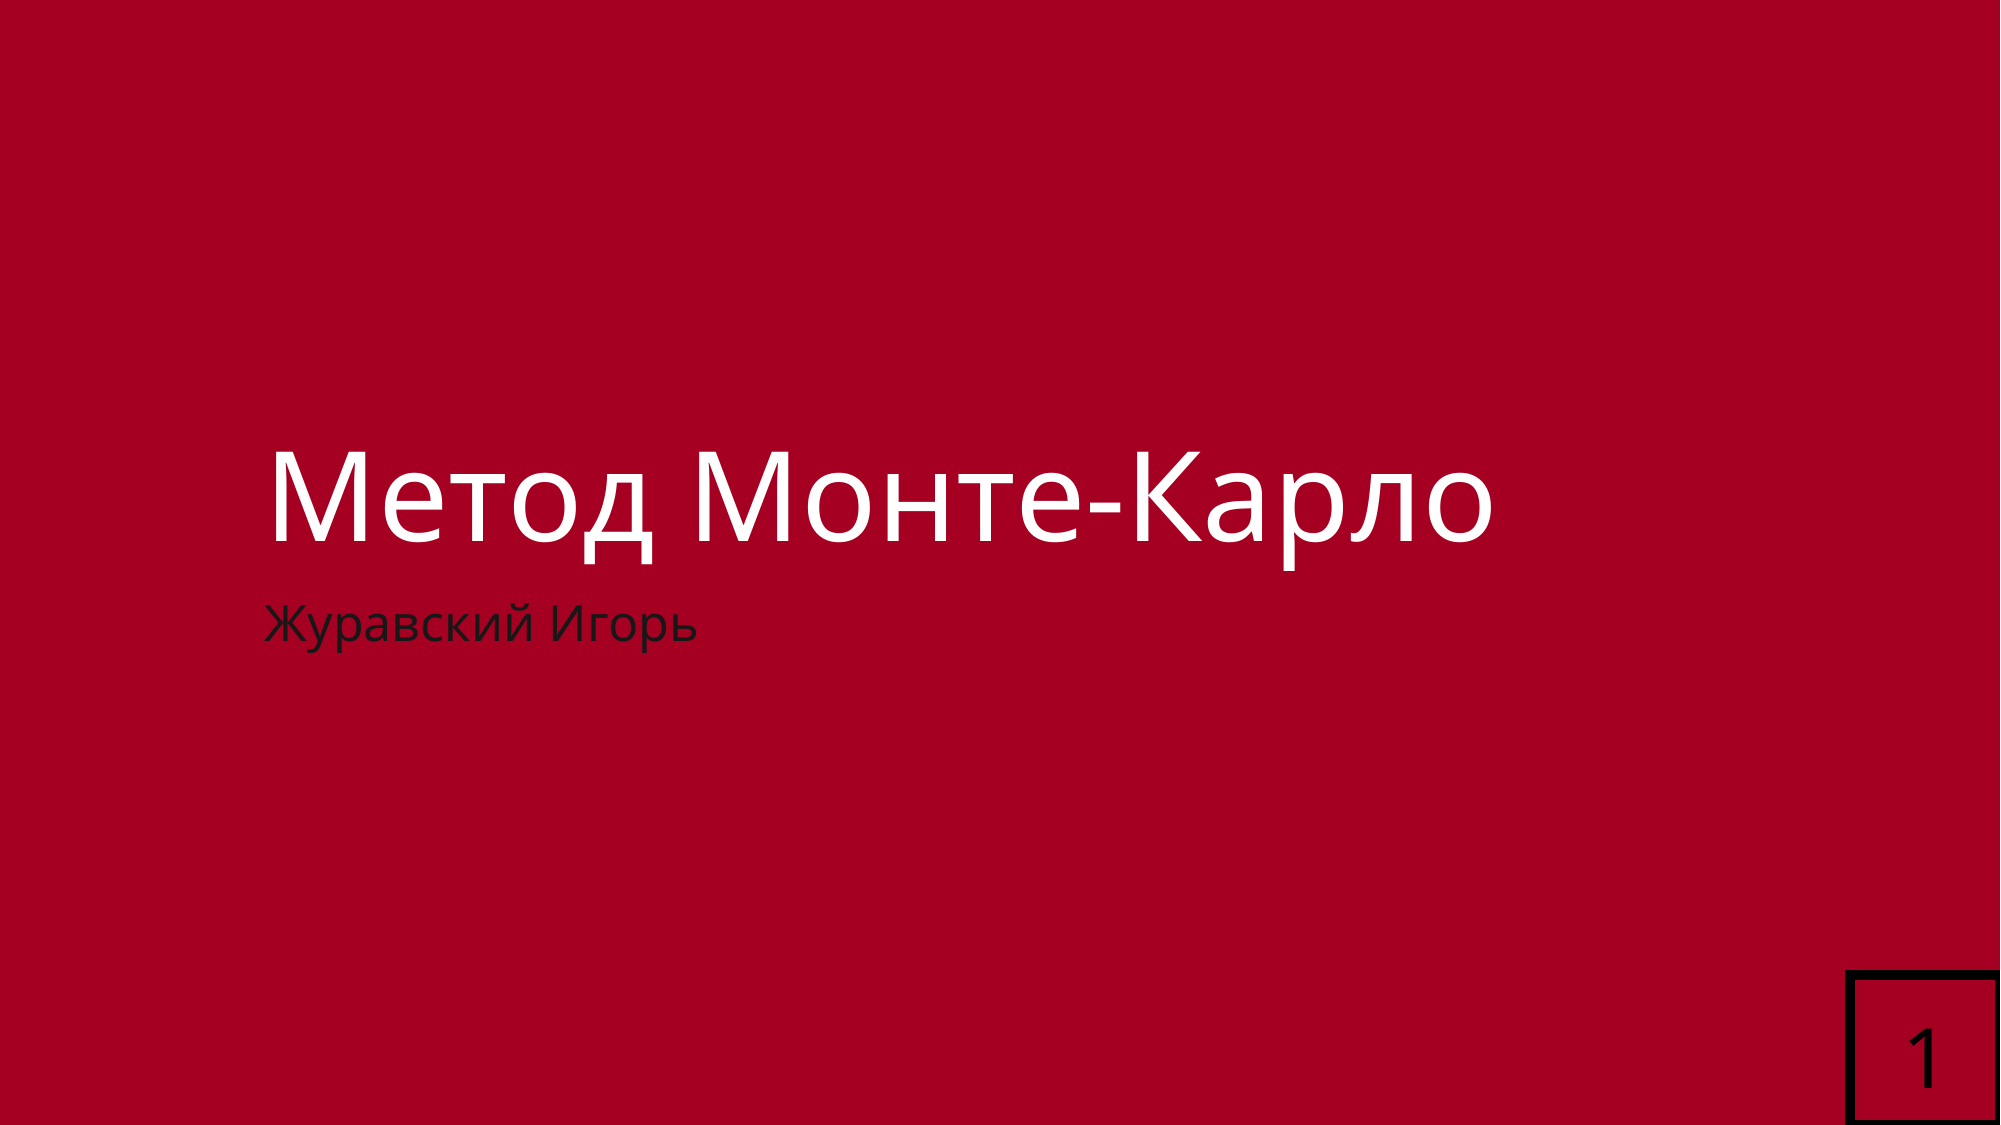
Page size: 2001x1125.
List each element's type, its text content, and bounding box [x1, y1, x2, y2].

text_box 1 [1888, 997, 1966, 1113]
text_box [1849, 974, 2000, 1125]
title Метод Монте-Карло [249, 184, 1750, 576]
subtitle Журавский Игорь [249, 590, 1750, 863]
